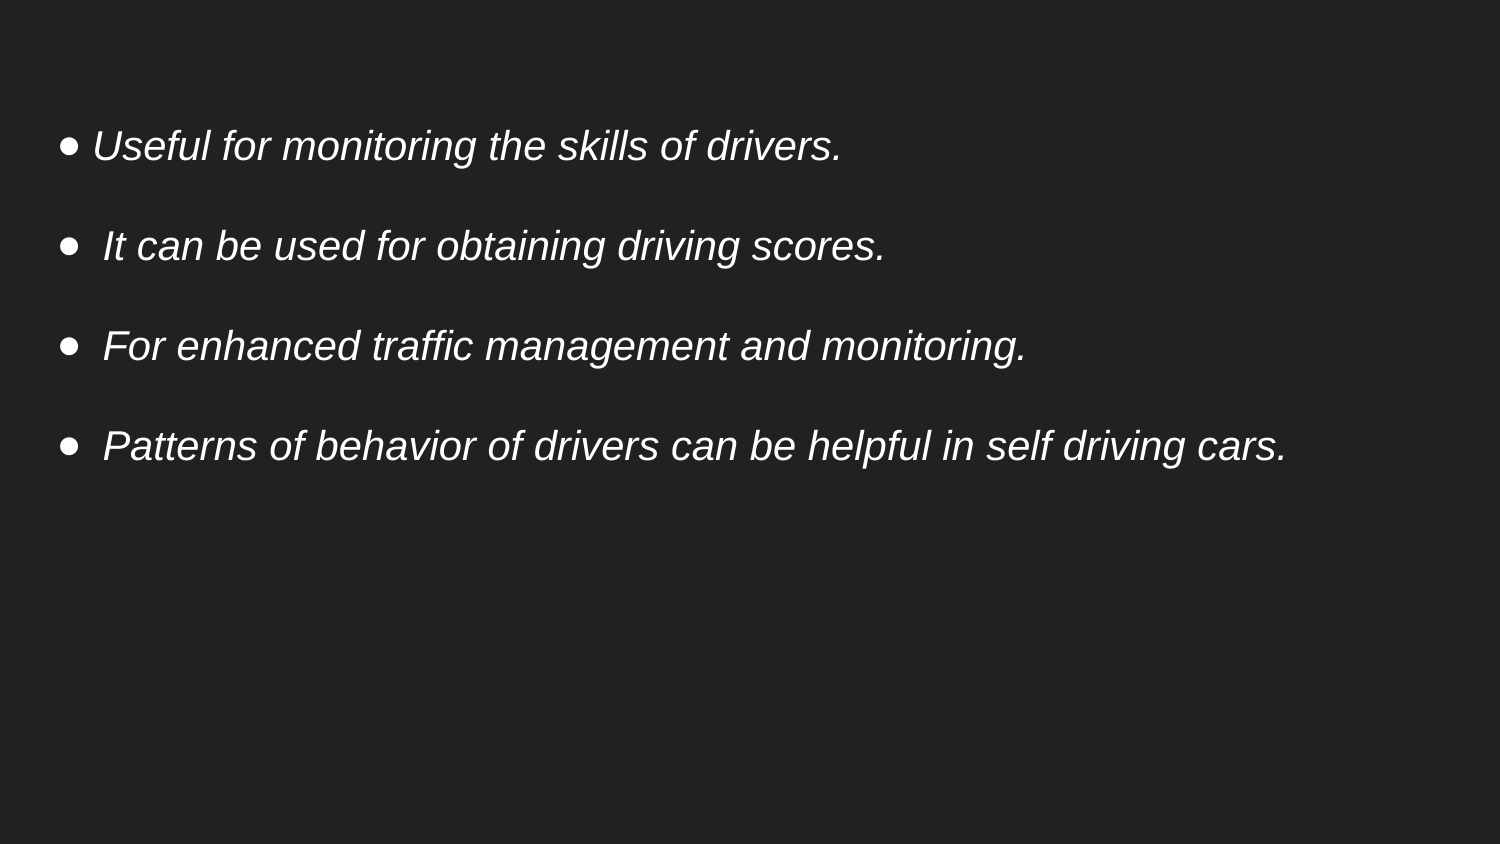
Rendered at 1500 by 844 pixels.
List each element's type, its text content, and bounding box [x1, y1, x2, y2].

text_box Useful for monitoring the skills of drivers. It can be used for obtaining driving scores. For enhanced traffic management and monitoring. Patterns of behavior of drivers can be helpful in self driving cars. [41, 111, 1433, 477]
